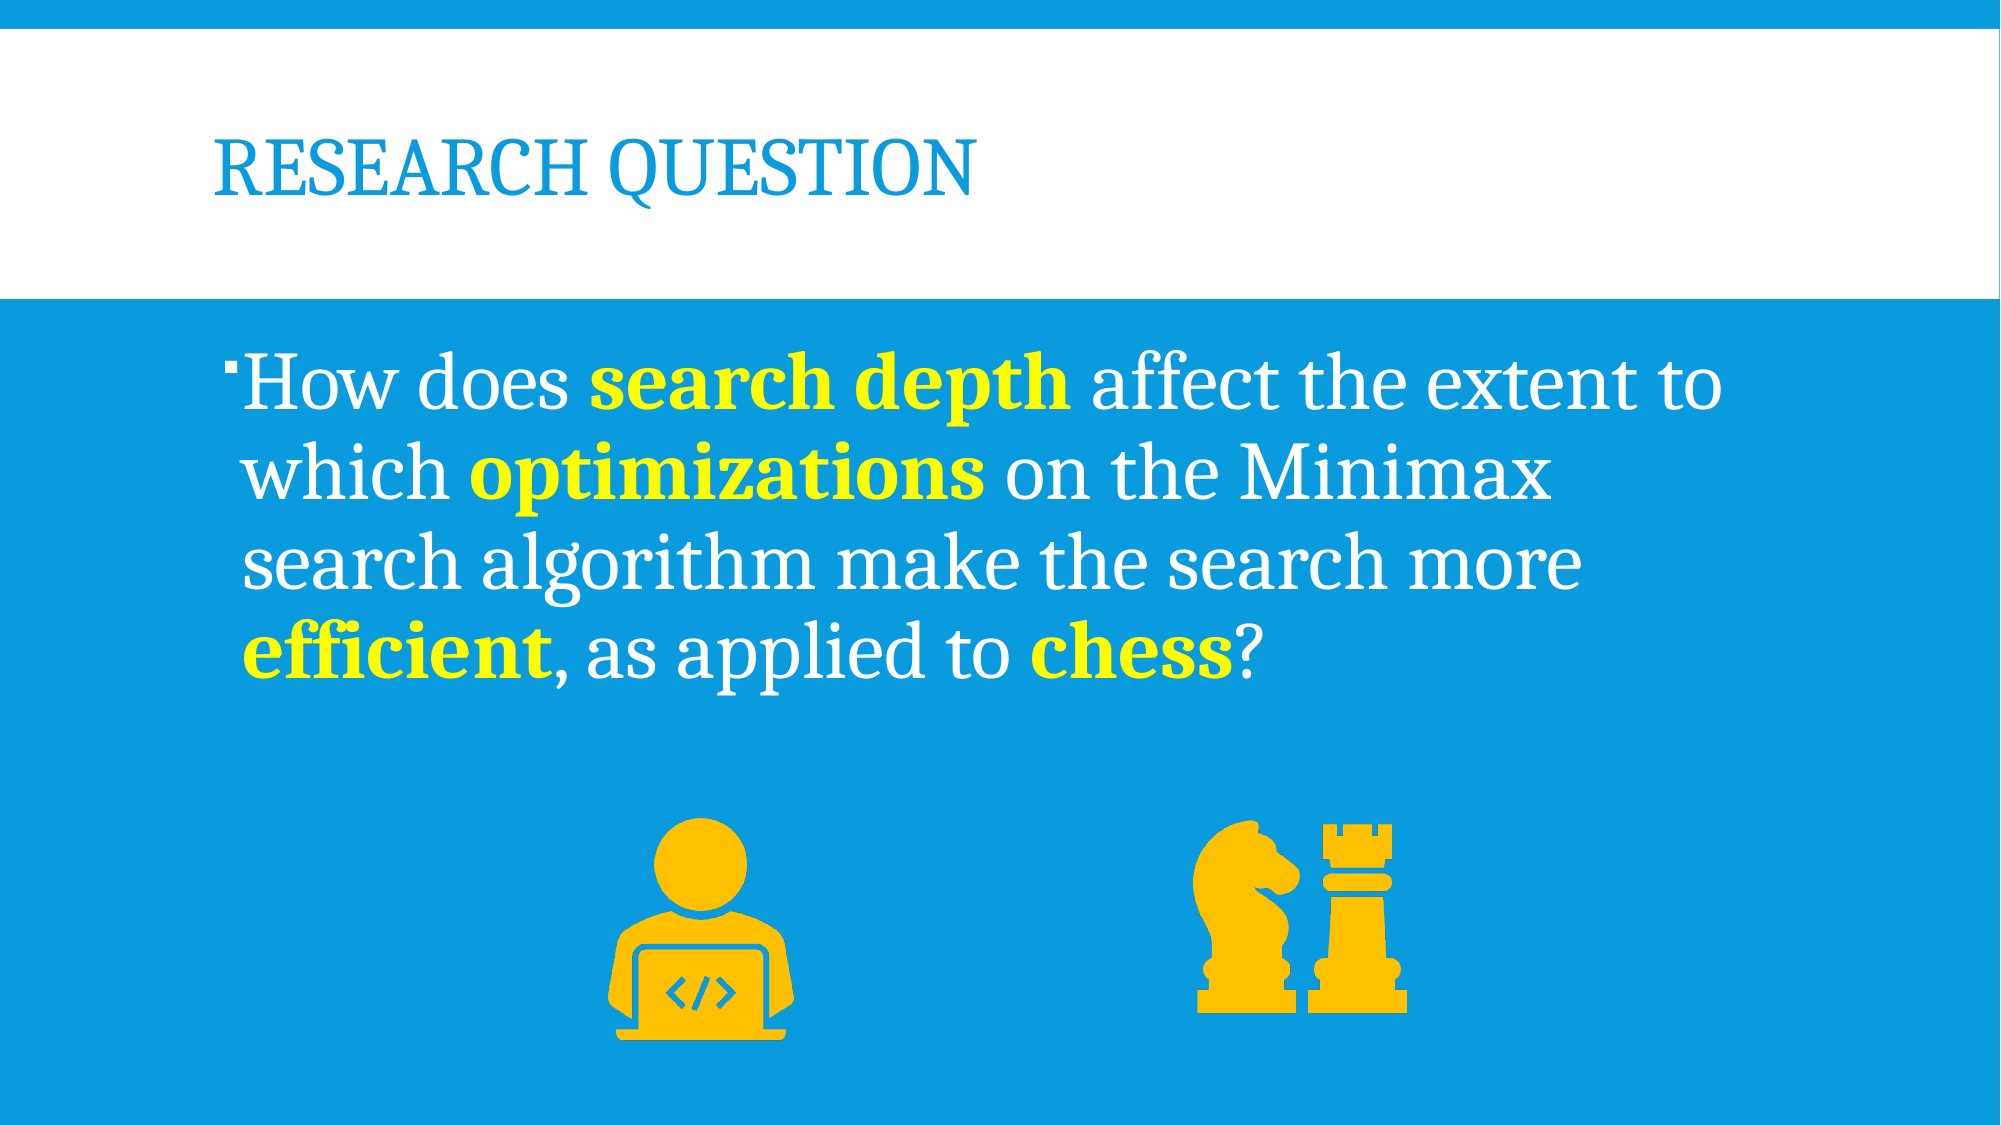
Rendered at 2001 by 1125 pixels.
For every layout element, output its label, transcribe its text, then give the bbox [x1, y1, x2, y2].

picture [609, 912, 793, 1018]
picture [1309, 897, 1406, 1013]
title Research question [197, 46, 1803, 295]
picture [655, 819, 746, 910]
picture [1323, 825, 1391, 867]
list How does search depth affect the extent to which optimizations on the Minimax search algorithm make the search more efficient, as applied to chess? [197, 329, 1803, 1020]
picture [1193, 821, 1299, 1013]
picture [1323, 874, 1391, 891]
picture [617, 950, 785, 1040]
